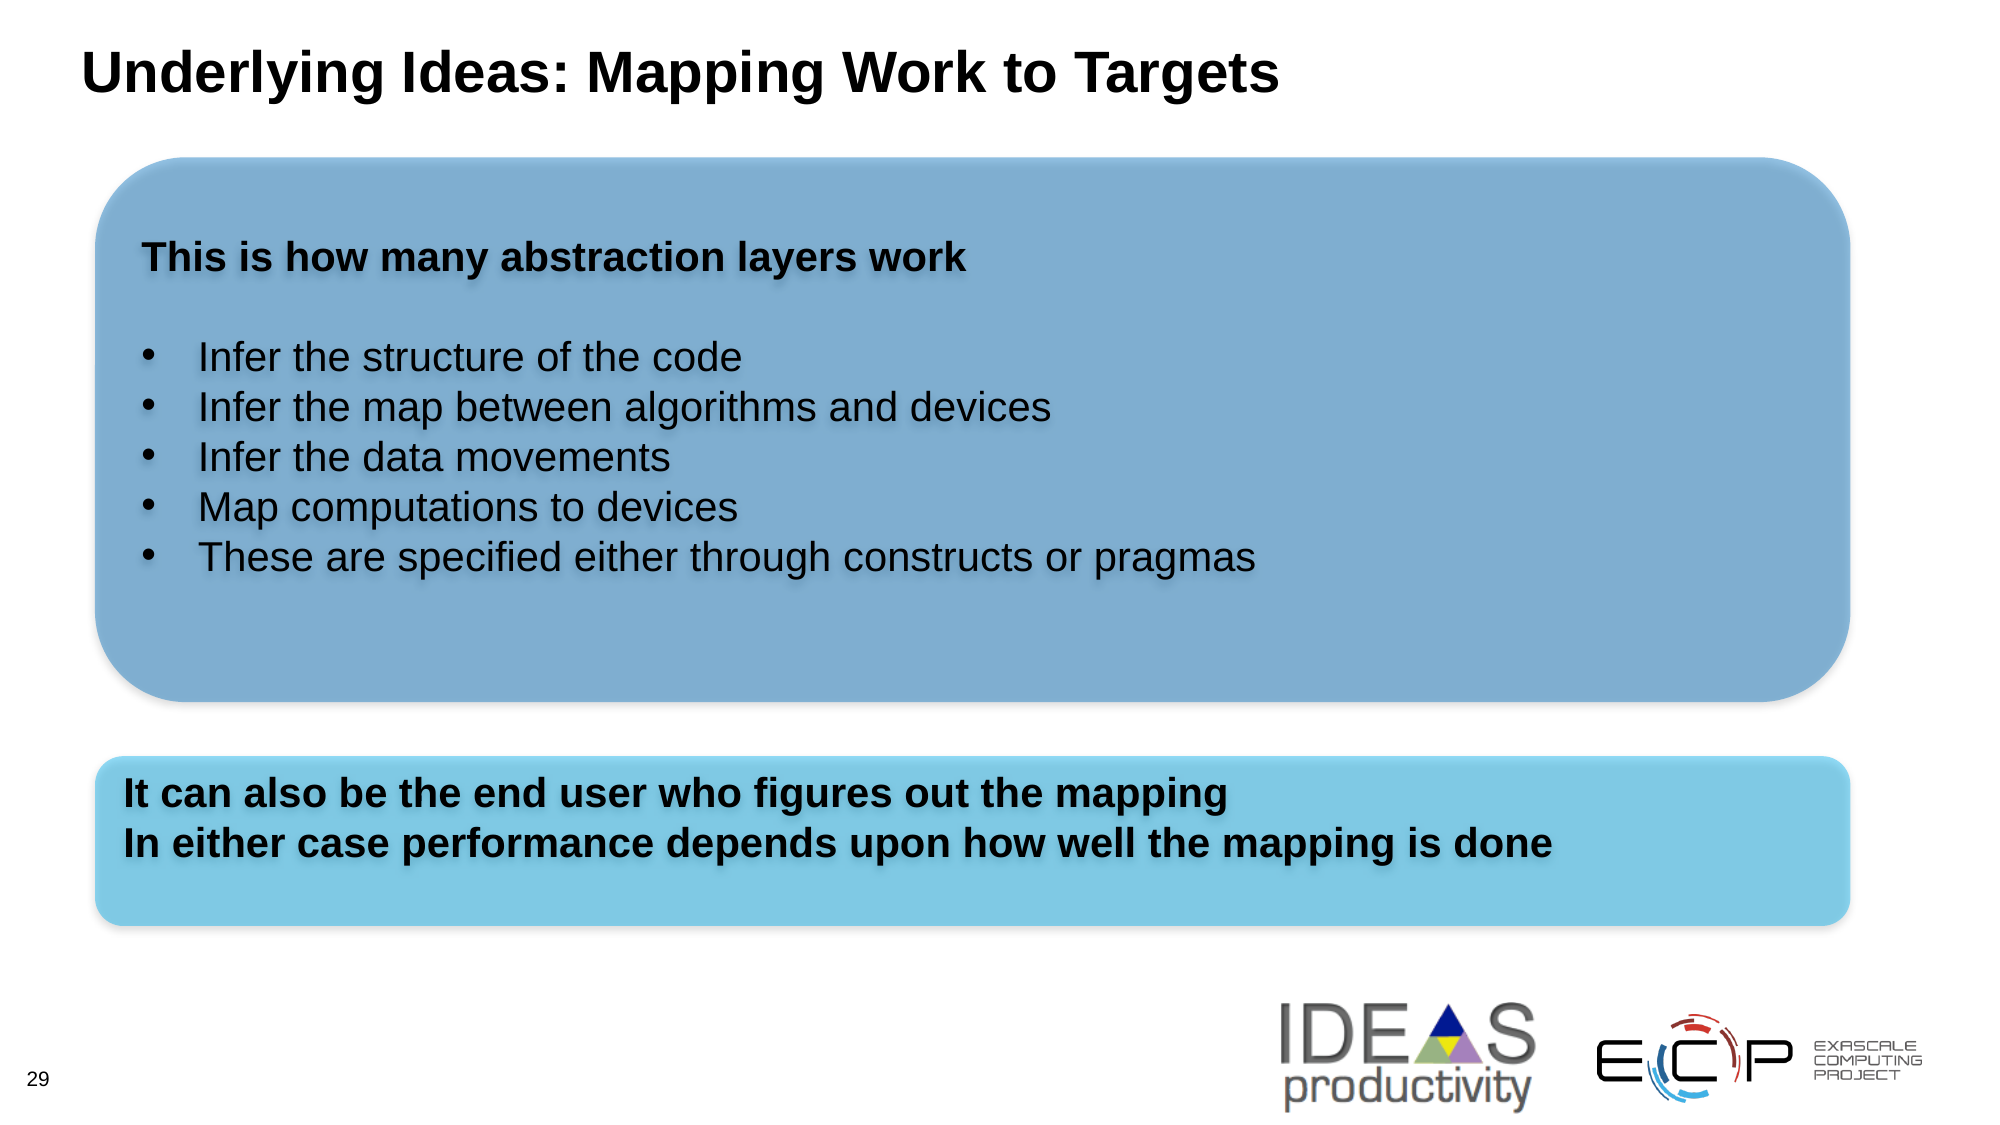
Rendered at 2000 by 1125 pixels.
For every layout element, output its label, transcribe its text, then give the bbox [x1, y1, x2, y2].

text_box It can also be the end user who figures out the mapping In either case performance depends upon how well the mapping is done [95, 756, 1851, 926]
text_box This is how many abstraction layers work Infer the structure of the code Infer the map between algorithms and devices Infer the data movements Map computations to devices These are specified either through constructs or pragmas [94, 157, 1851, 703]
title Underlying Ideas: Mapping Work to Targets [66, 37, 1933, 188]
picture [1597, 1014, 1922, 1103]
picture [1280, 1002, 1537, 1114]
